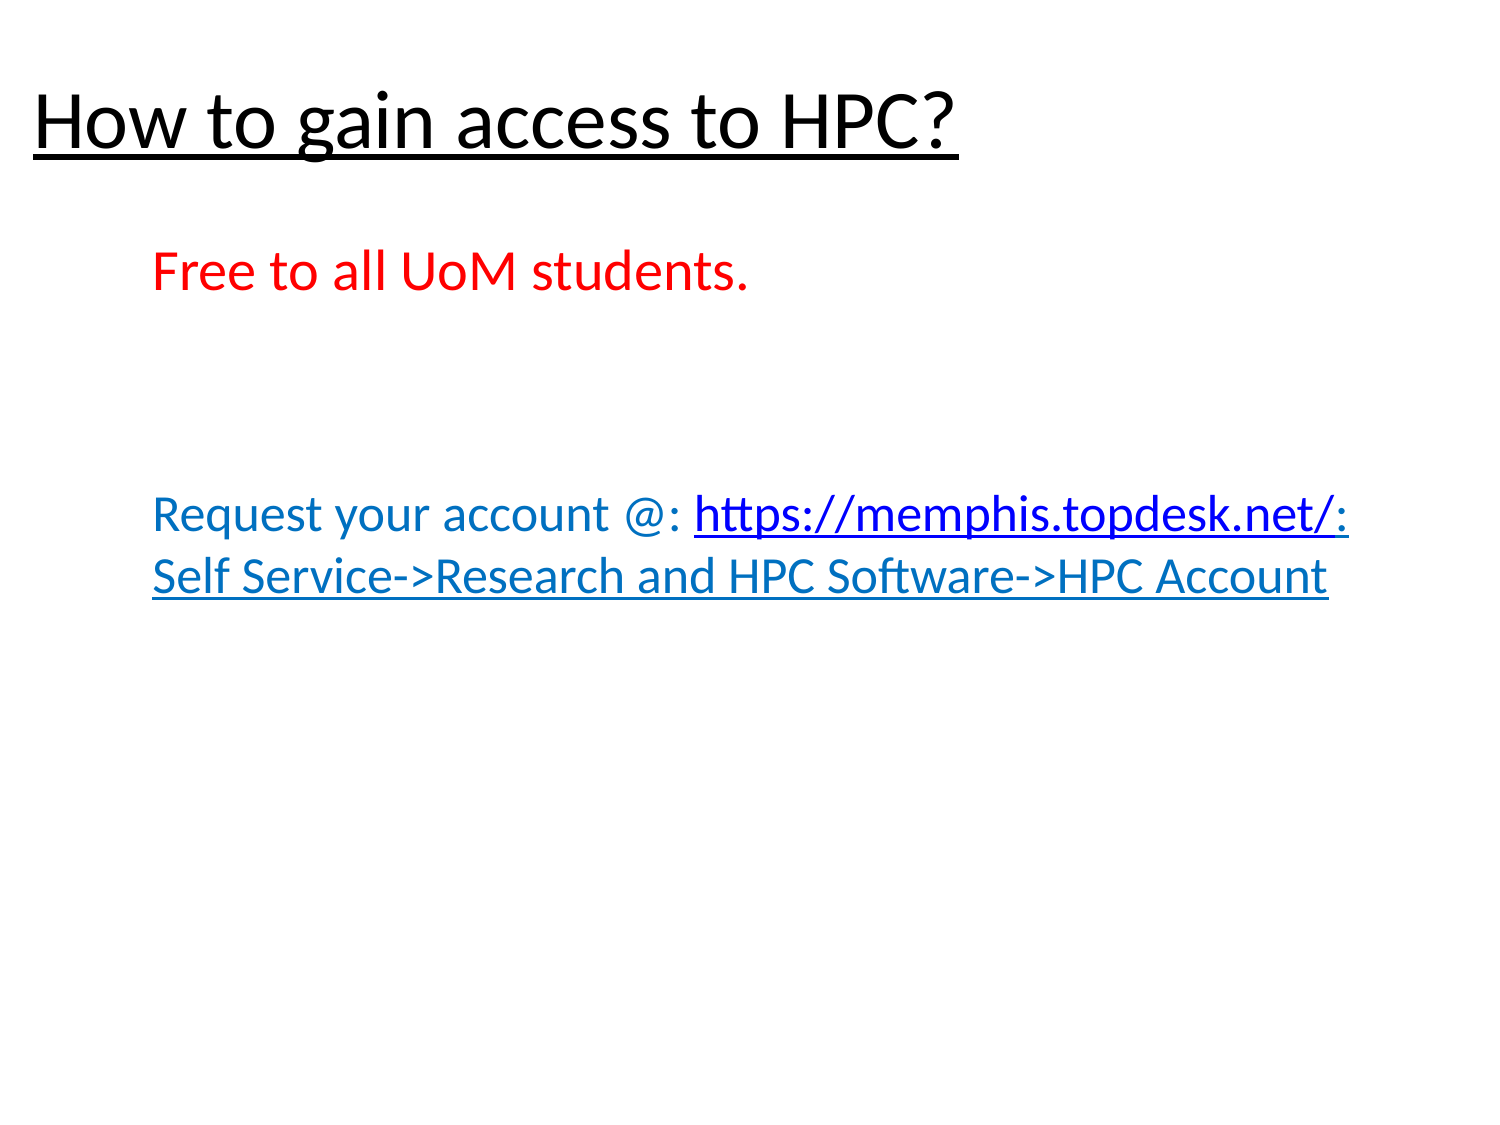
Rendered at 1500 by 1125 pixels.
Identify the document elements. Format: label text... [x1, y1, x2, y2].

text_box Free to all UoM students. [137, 224, 1188, 327]
text_box How to gain access to HPC? [18, 58, 1444, 173]
text_box Request your account @: https://memphis.topdesk.net/: Self Service->Research and HPC Software->HPC Account [137, 471, 1463, 612]
